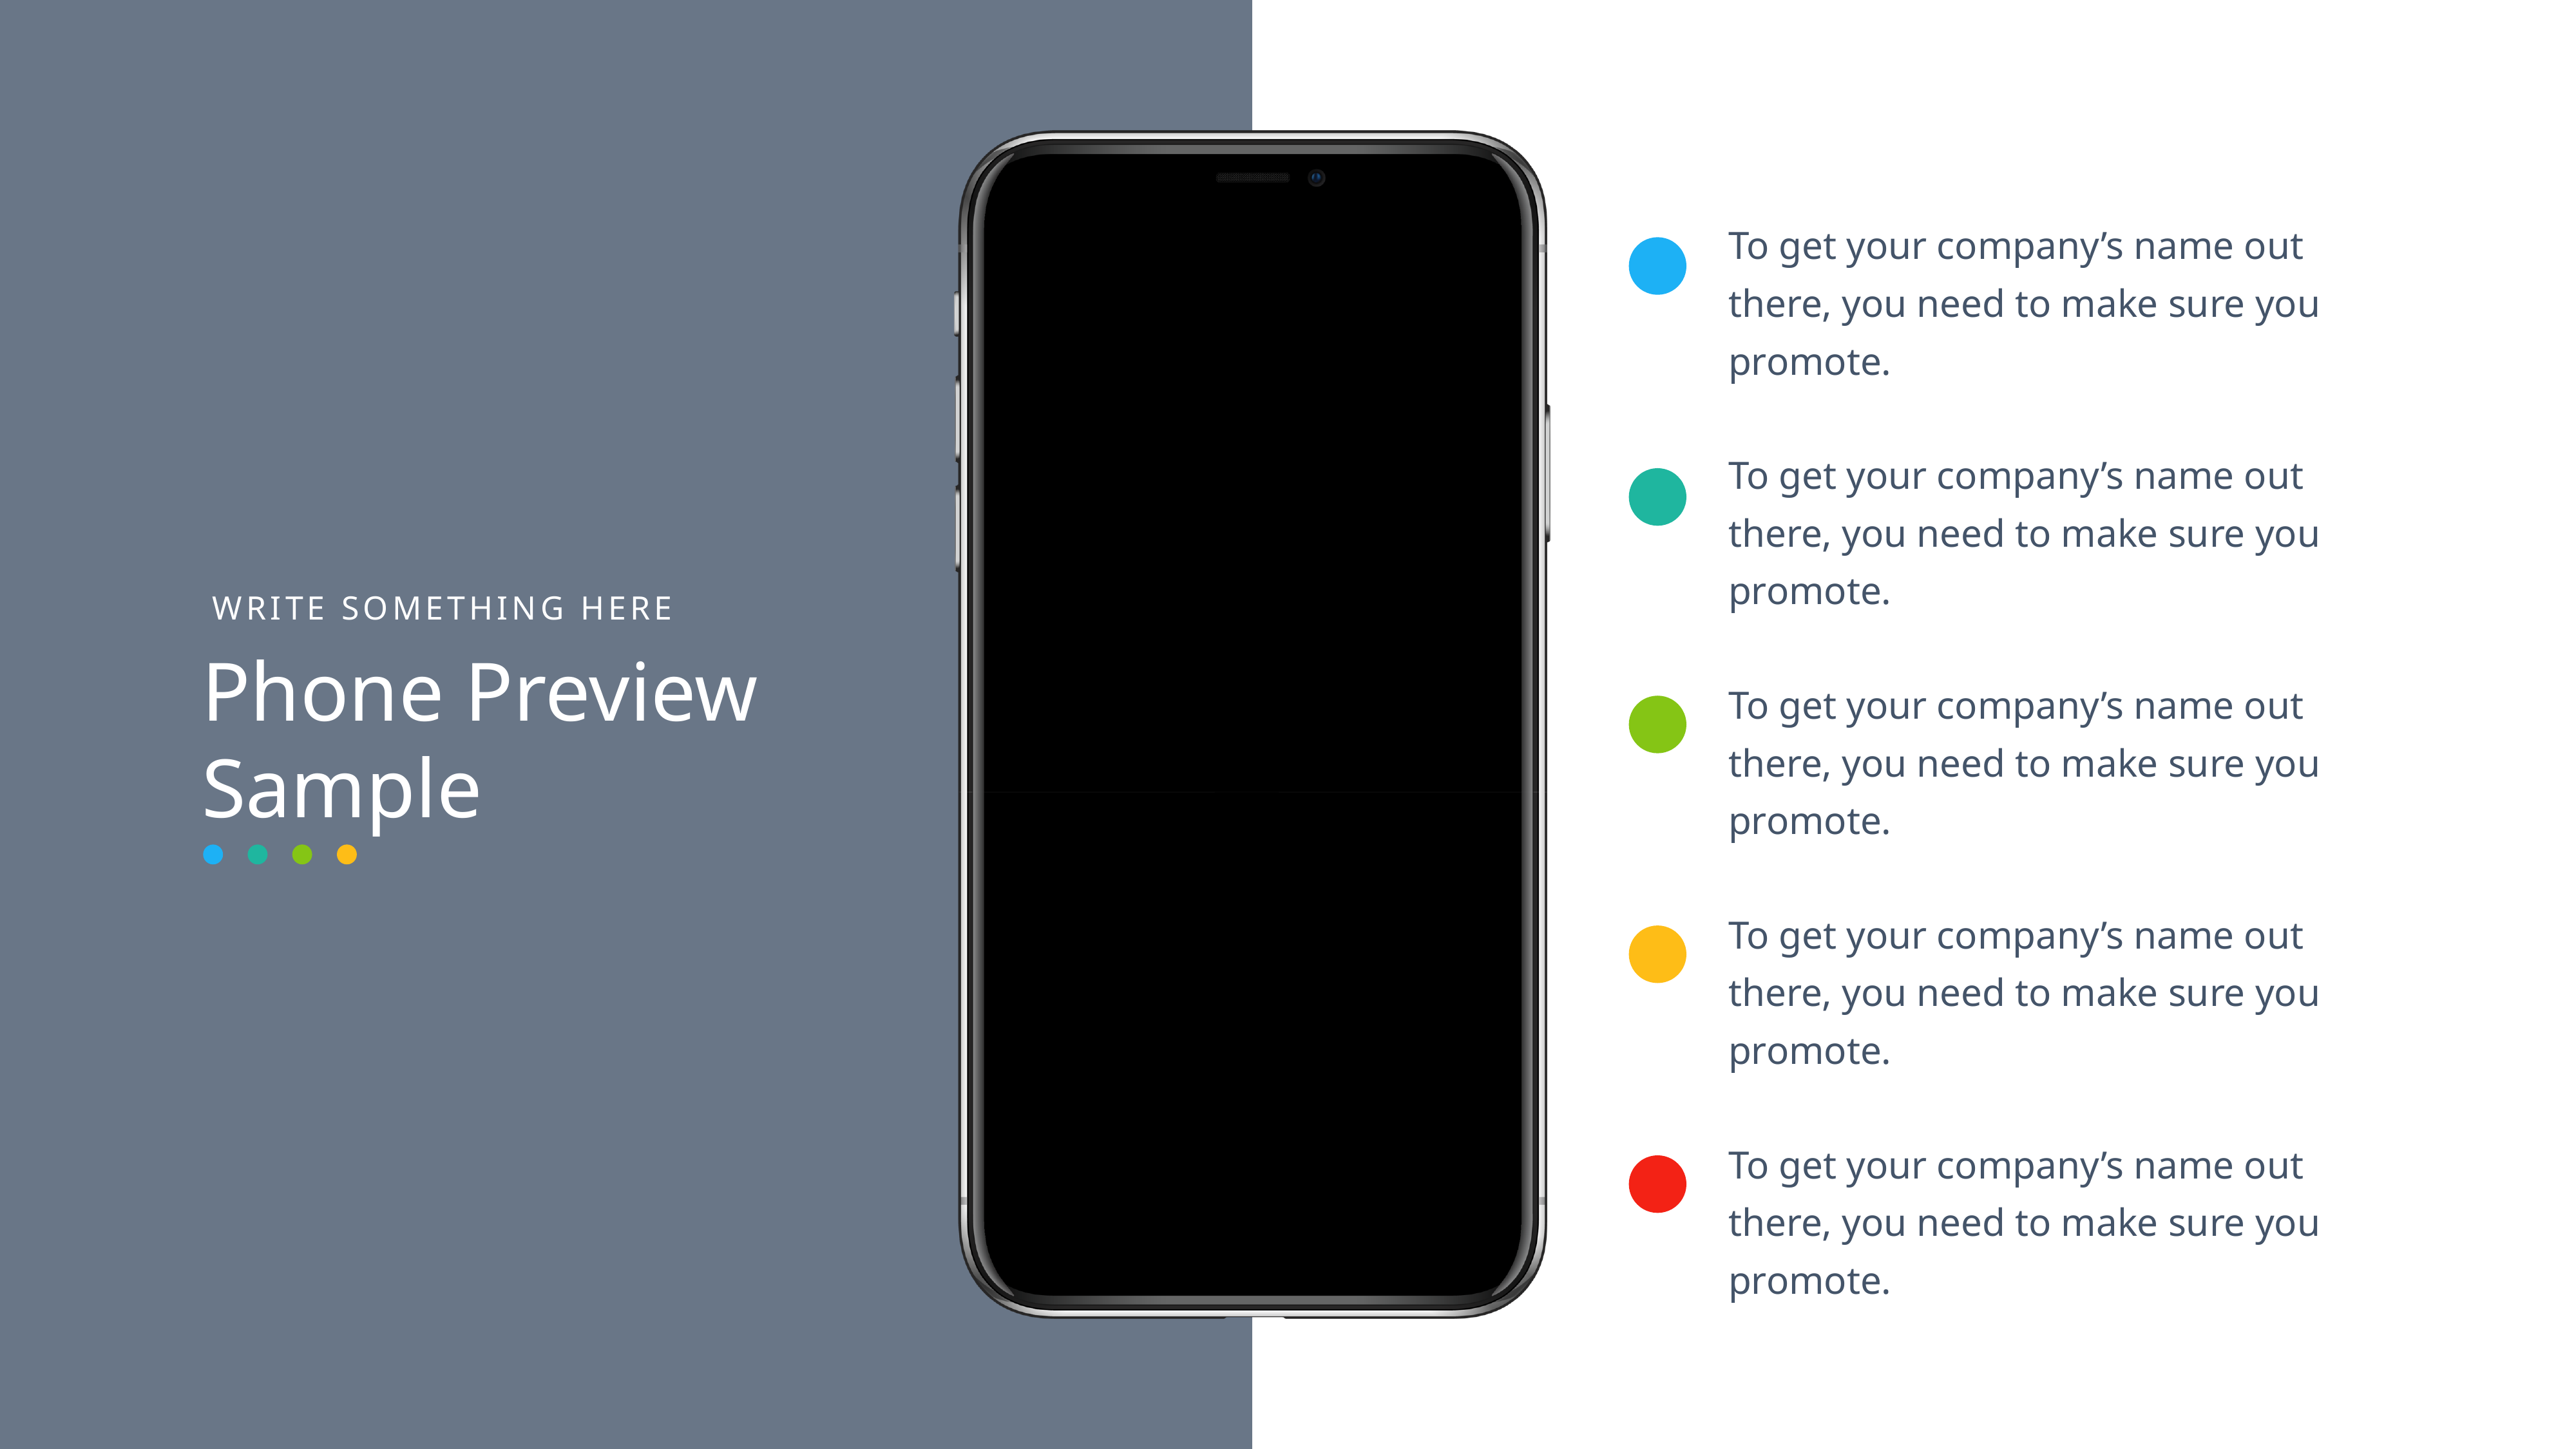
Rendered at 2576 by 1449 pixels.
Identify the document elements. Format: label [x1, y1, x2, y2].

picture [0, 0, 1550, 1449]
text_box [1628, 204, 2384, 1245]
text_box [192, 583, 825, 865]
